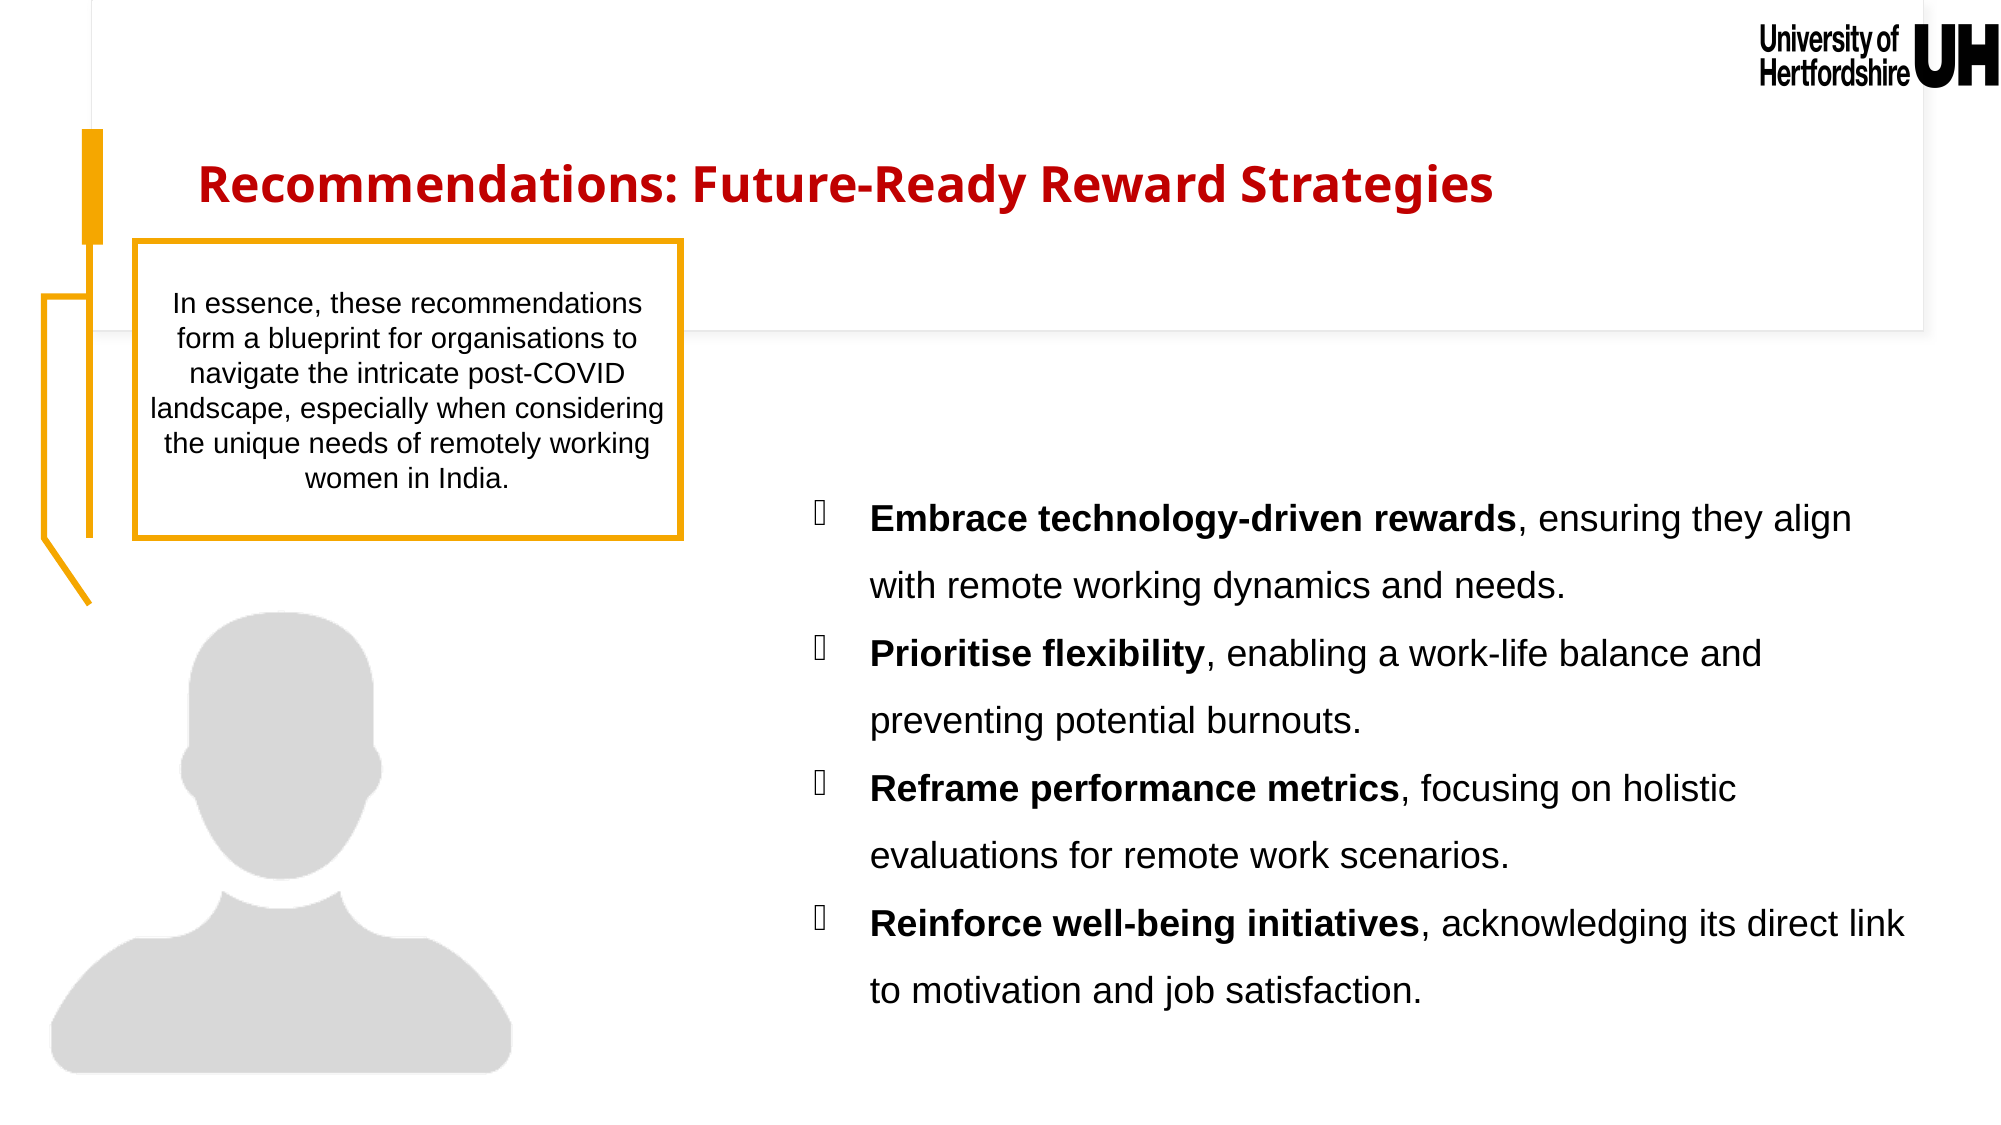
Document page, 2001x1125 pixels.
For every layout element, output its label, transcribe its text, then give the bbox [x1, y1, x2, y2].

text_box In essence, these recommendations form a blueprint for organisations to navigate the intricate post-COVID landscape, especially when considering the unique needs of remotely working women in India. [134, 240, 682, 539]
text_box In essence, these recommendations form a blueprint for organisations to navigate the intricate post-COVID landscape, especially when considering the unique needs of remotely working women in India. [43, 240, 91, 561]
picture [0, 561, 563, 1125]
list Embrace technology-driven rewards, ensuring they align with remote working dynamics and needs. Prioritise flexibility, enabling a work-life balance and preventing potential burnouts. Reframe performance metrics, focusing on holistic evaluations for remote work scenarios. Reinforce well-being initiatives, acknowledging its direct link to motivation and job satisfaction. [798, 463, 1924, 1070]
picture [1759, 20, 2000, 90]
title Recommendations: Future-Ready Reward Strategies [183, 90, 1851, 284]
